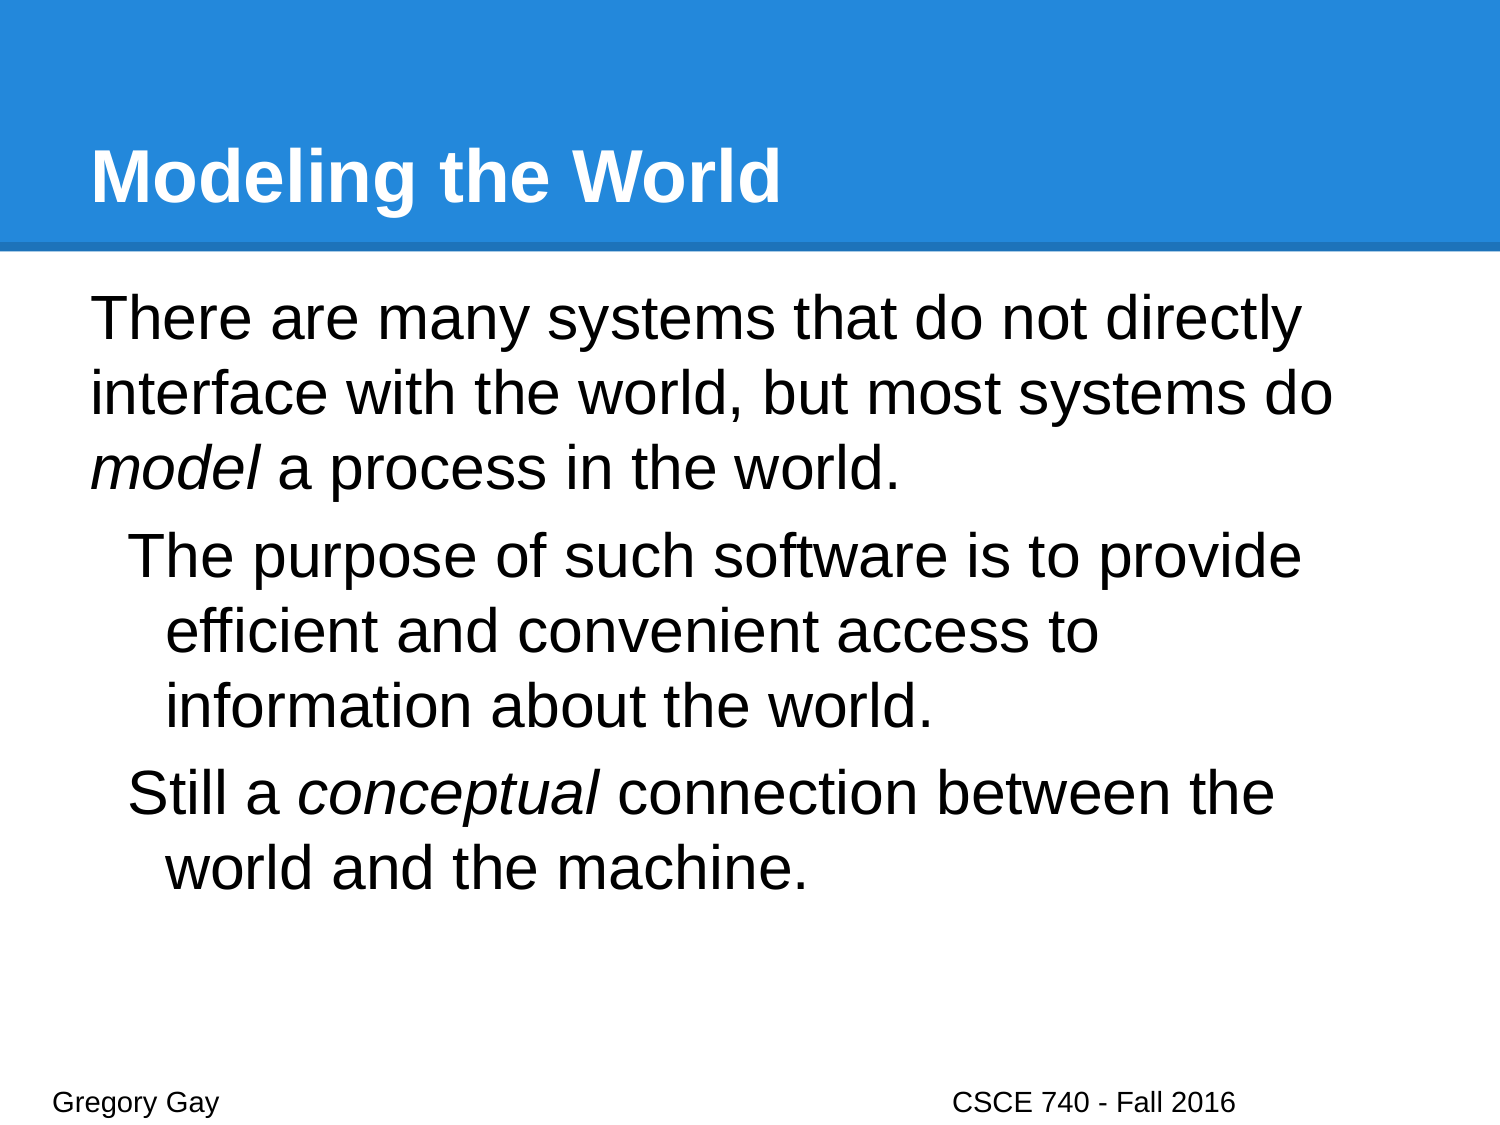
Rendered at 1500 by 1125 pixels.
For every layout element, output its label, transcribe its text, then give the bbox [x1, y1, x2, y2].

title Modeling the World [75, 45, 1425, 233]
list There are many systems that do not directly interface with the world, but most systems do model a process in the world. The purpose of such software is to provide efficient and convenient access to information about the world. Still a conceptual connection between the world and the machine. [75, 262, 1425, 1068]
text_box Gregory Gay CSCE 740 - Fall 2016 25 [37, 1068, 1463, 1114]
